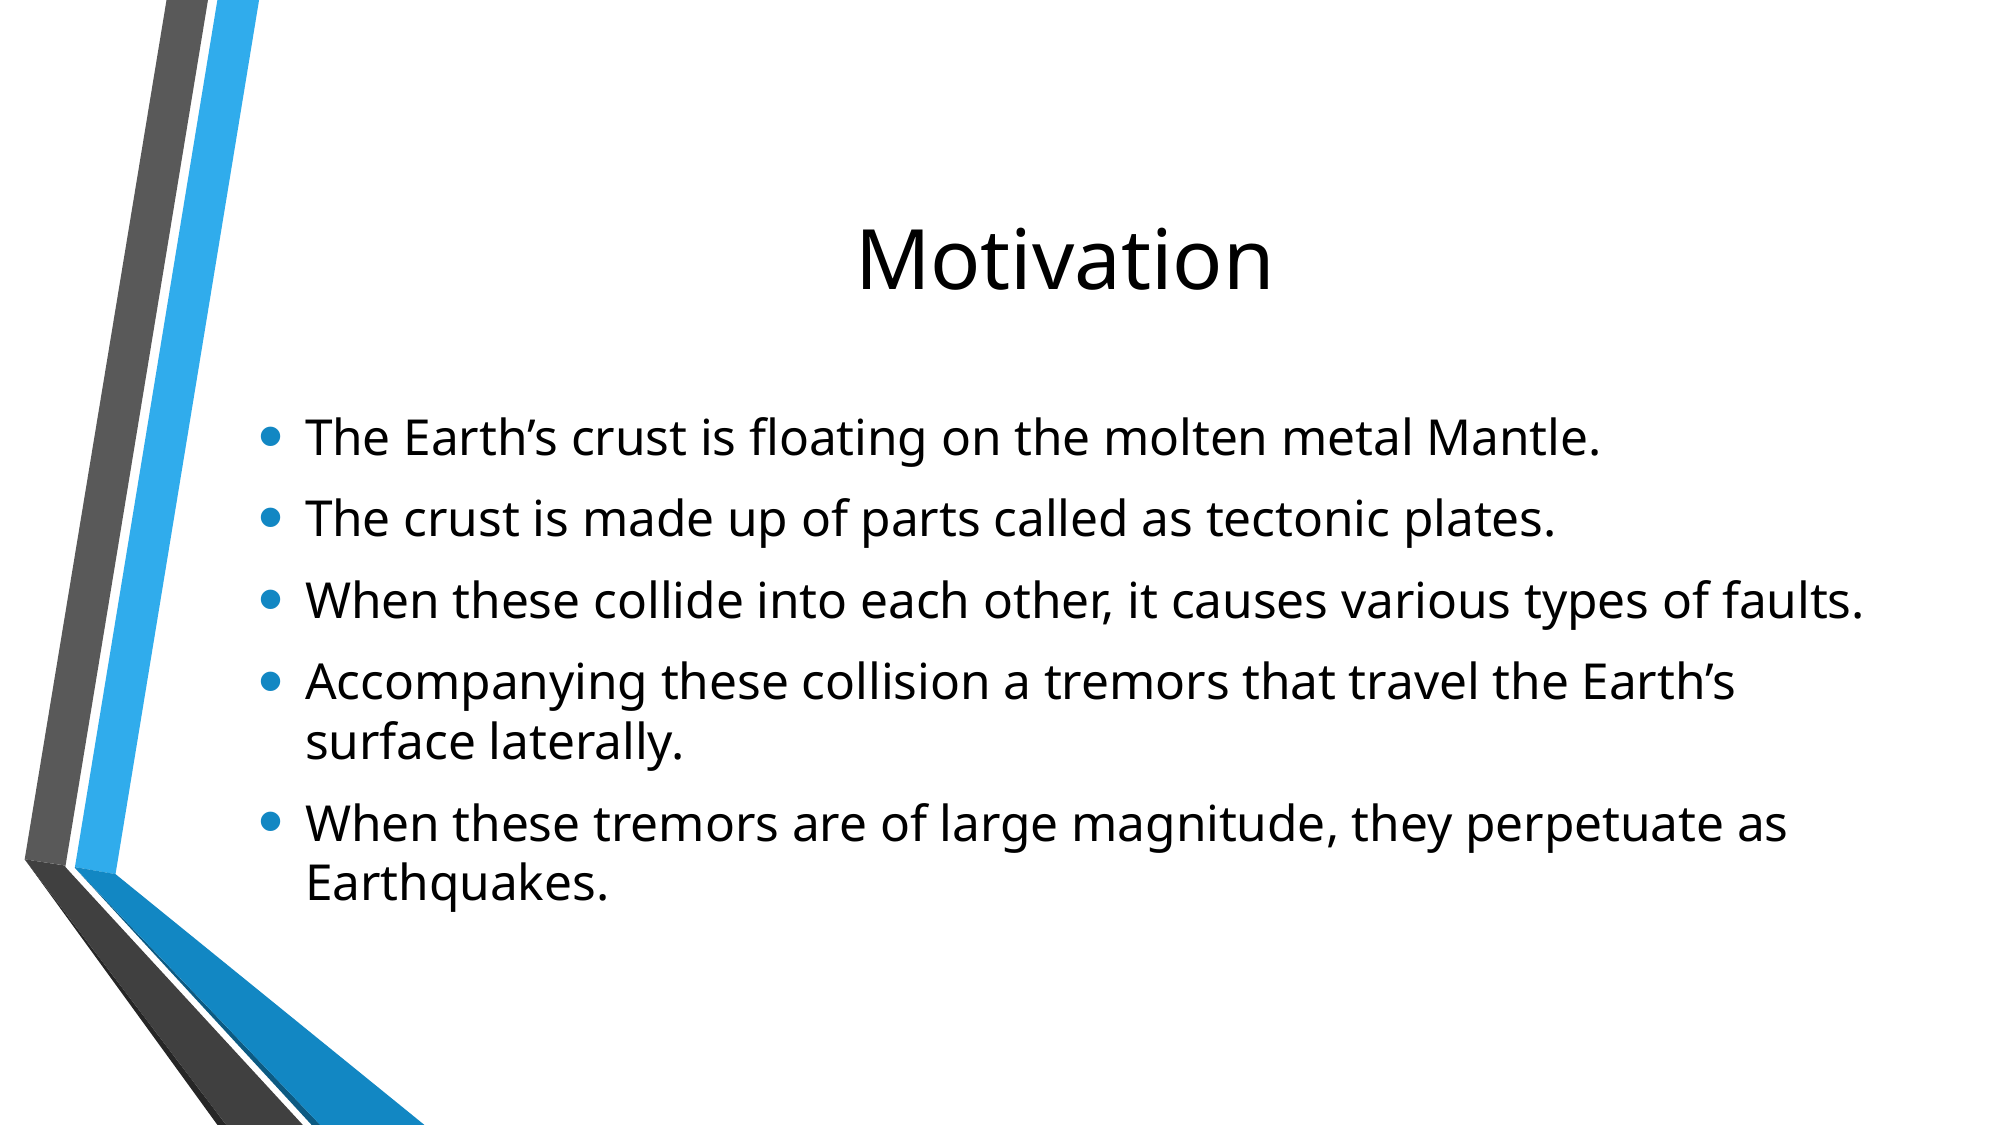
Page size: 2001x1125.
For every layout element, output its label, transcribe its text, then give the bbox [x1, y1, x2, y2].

list The Earth’s crust is floating on the molten metal Mantle. The crust is made up of parts called as tectonic plates. When these collide into each other, it causes various types of faults. Accompanying these collision a tremors that travel the Earth’s surface laterally. When these tremors are of large magnitude, they perpetuate as Earthquakes. [243, 365, 1887, 951]
title Motivation [243, 112, 1887, 365]
